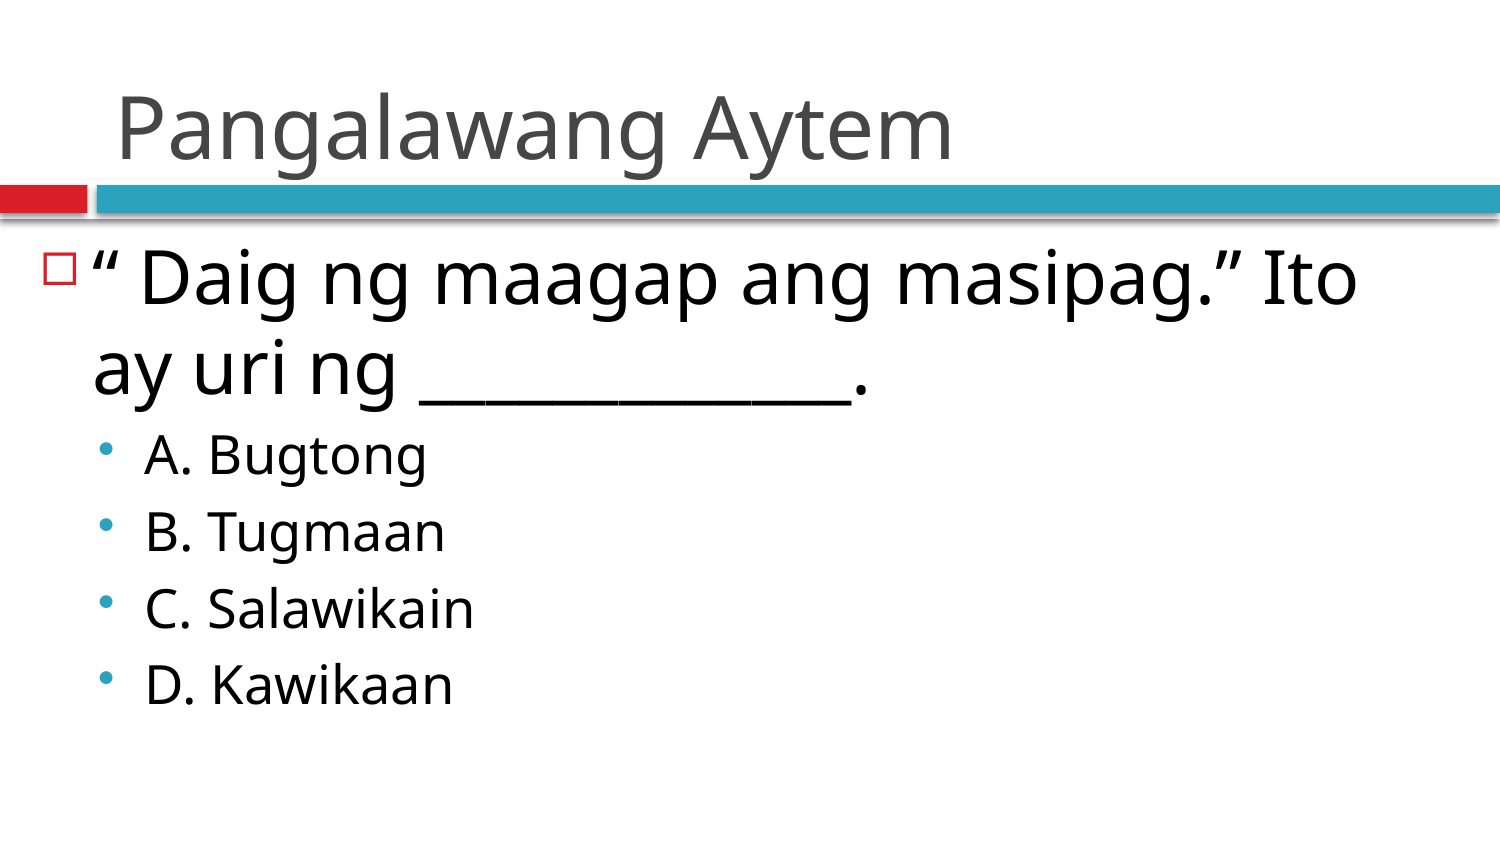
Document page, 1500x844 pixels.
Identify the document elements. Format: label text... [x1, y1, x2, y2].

list “ Daig ng maagap ang masipag.” Ito ay uri ng _____________. A. Bugtong B. Tugmaan C. Salawikain D. Kawikaan [24, 221, 1463, 822]
title Pangalawang Aytem [99, 19, 1438, 185]
